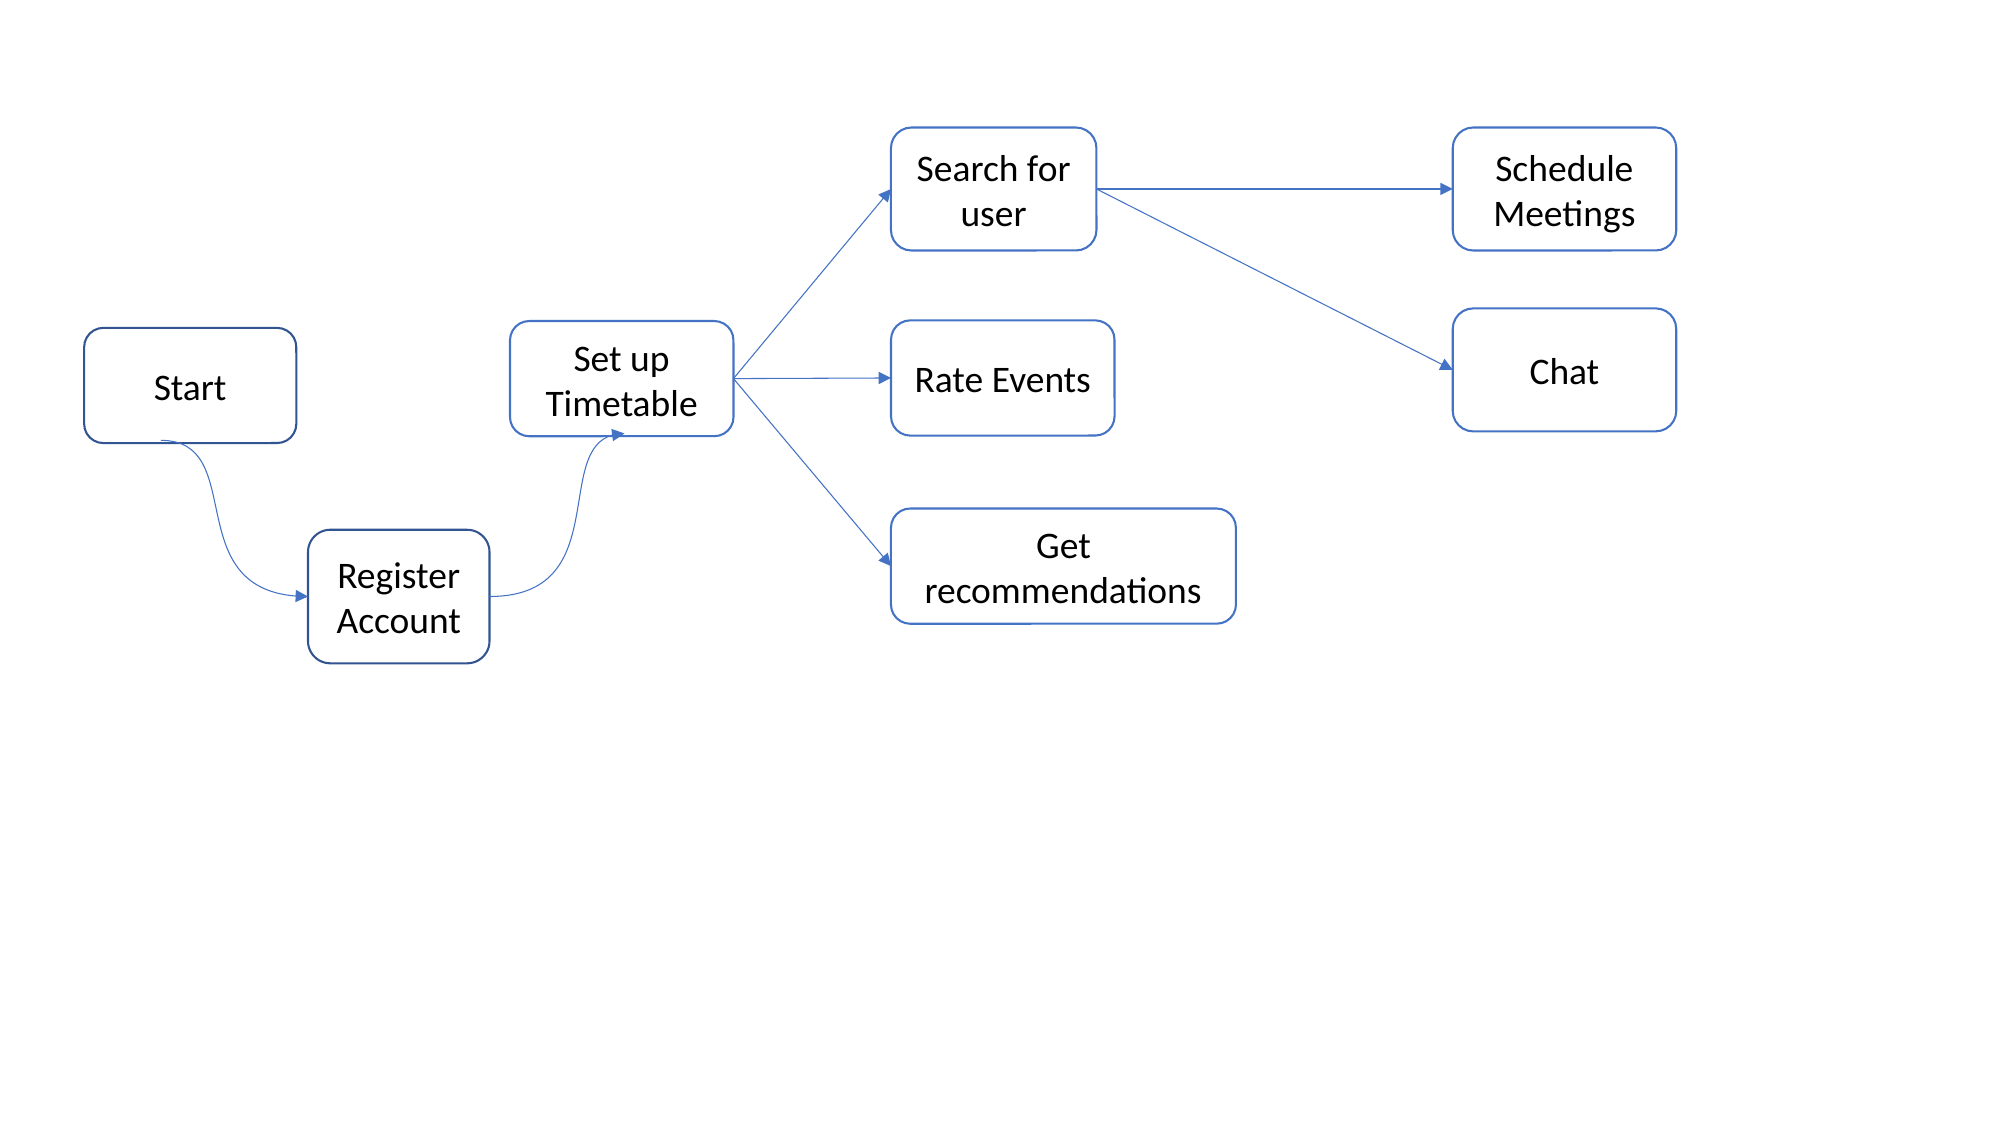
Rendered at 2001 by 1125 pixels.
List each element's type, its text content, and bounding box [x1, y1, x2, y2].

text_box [489, 433, 625, 597]
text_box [156, 444, 313, 592]
text_box Register Account [306, 528, 491, 665]
text_box Get recommendations [889, 507, 1237, 625]
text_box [733, 188, 891, 377]
text_box Schedule Meetings [1451, 126, 1678, 252]
text_box Set up Timetable [508, 319, 733, 438]
text_box Rate Events [891, 319, 1116, 437]
text_box Start [83, 326, 298, 445]
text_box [1096, 188, 1453, 370]
text_box Chat [1451, 307, 1678, 433]
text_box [733, 378, 891, 567]
text_box Search for user [889, 126, 1098, 252]
